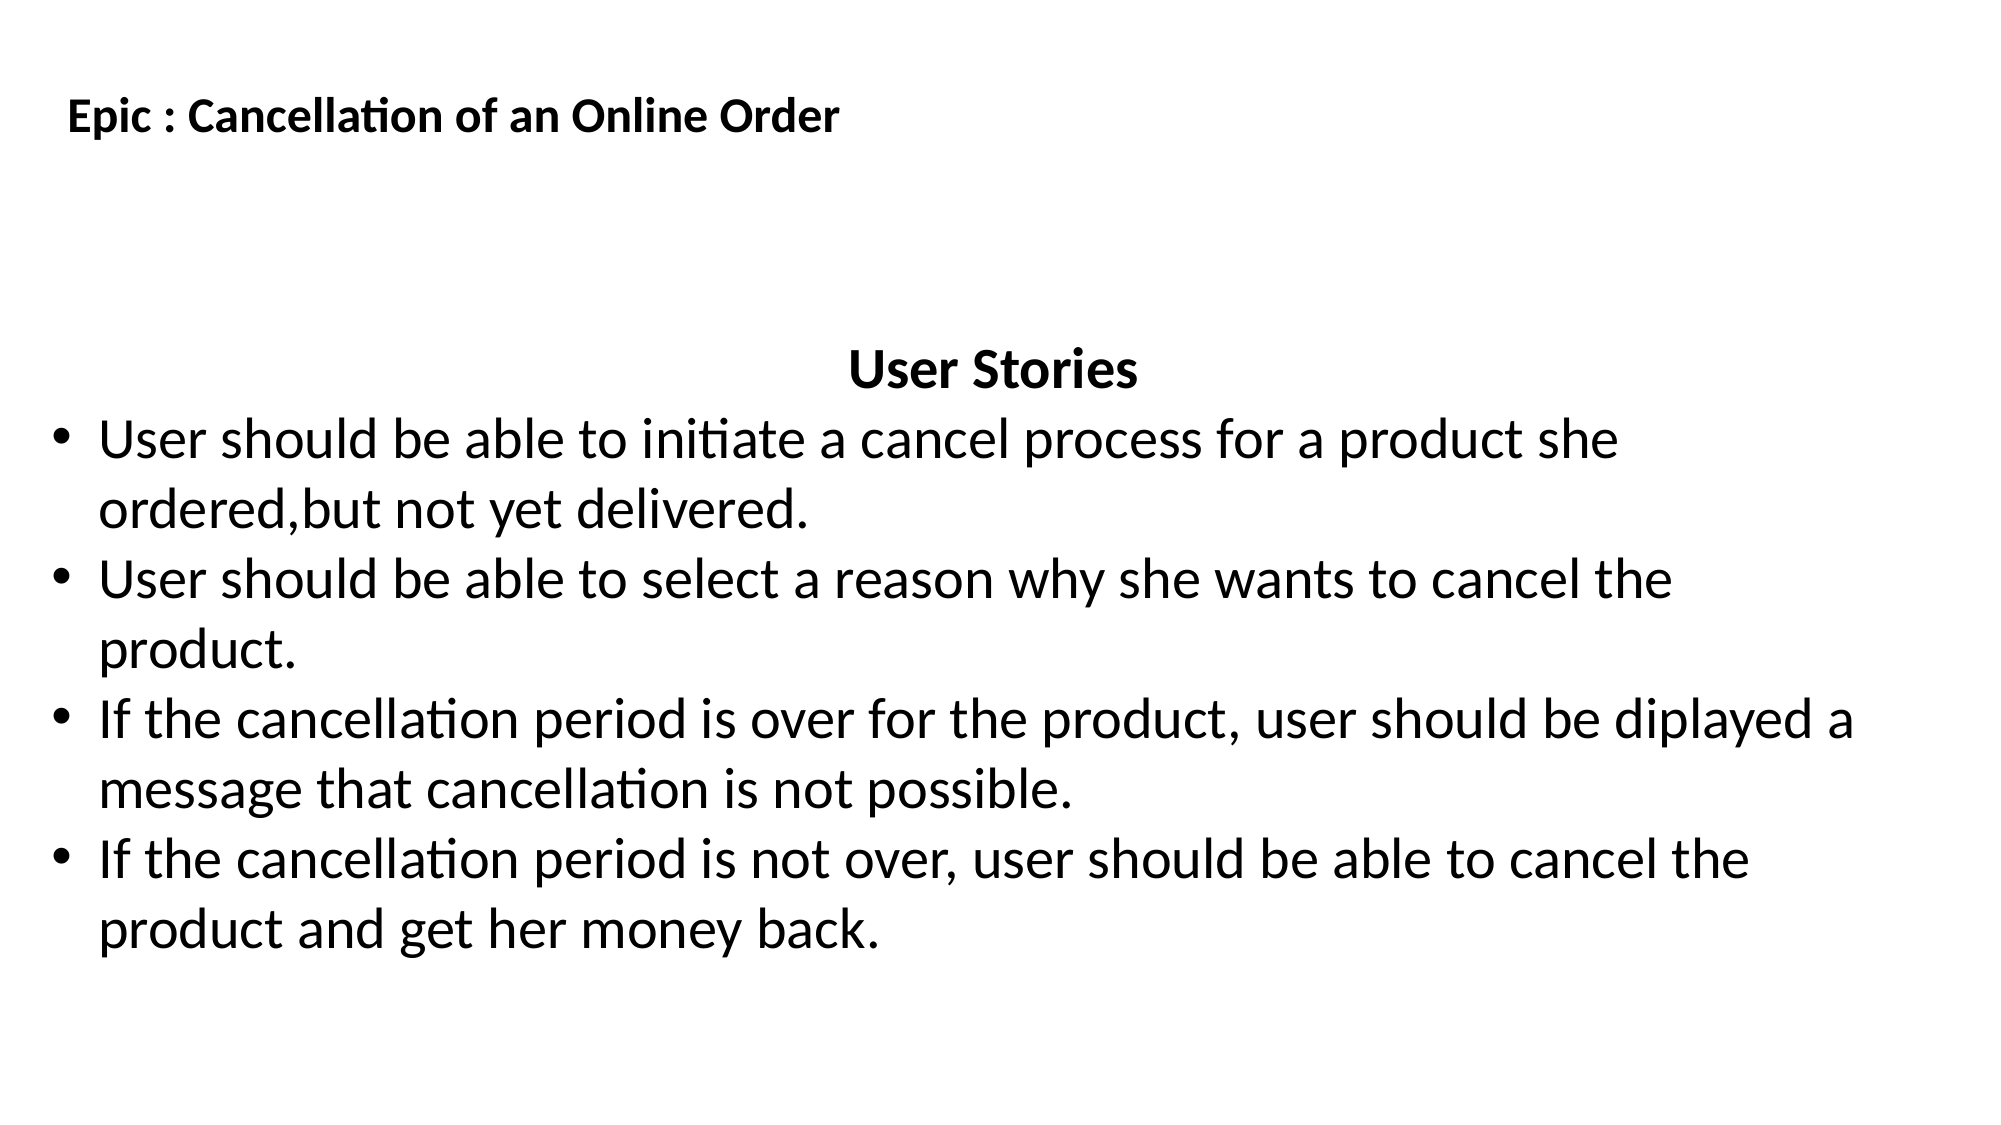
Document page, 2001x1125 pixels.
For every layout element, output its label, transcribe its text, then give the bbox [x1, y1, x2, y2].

text_box User Stories User should be able to initiate a cancel process for a product she ordered,but not yet delivered. User should be able to select a reason why she wants to cancel the product. If the cancellation period is over for the product, user should be diplayed a message that cancellation is not possible. If the cancellation period is not over, user should be able to cancel the product and get her money back. [36, 322, 1898, 968]
text_box Epic : Cancellation of an Online Order [52, 74, 991, 150]
